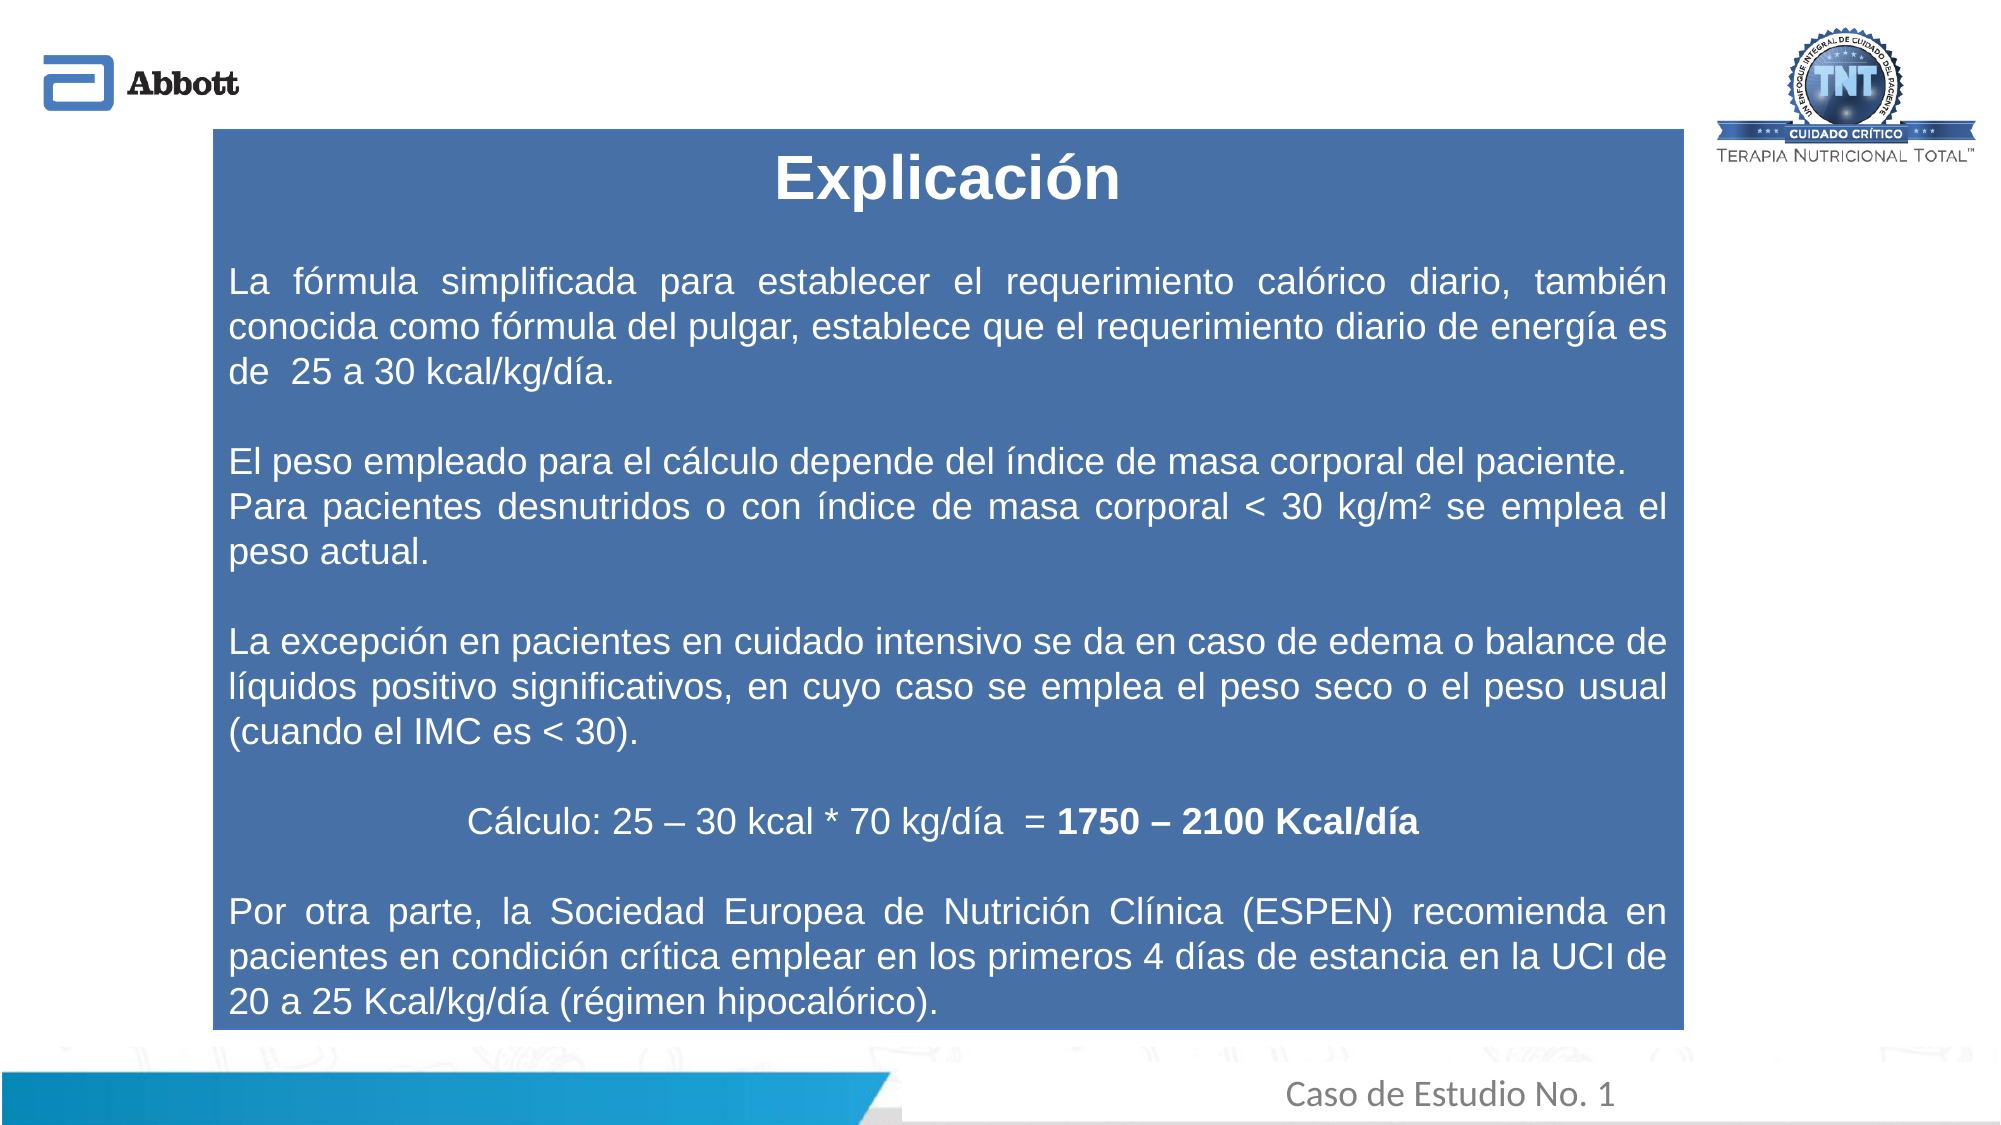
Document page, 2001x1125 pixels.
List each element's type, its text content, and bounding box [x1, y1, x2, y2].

text_box Explicación La fórmula simplificada para establecer el requerimiento calórico diario, también conocida como fórmula del pulgar, establece que el requerimiento diario de energía es de 25 a 30 kcal/kg/día. El peso empleado para el cálculo depende del índice de masa corporal del paciente. Para pacientes desnutridos o con índice de masa corporal < 30 kg/m² se emplea el peso actual. La excepción en pacientes en cuidado intensivo se da en caso de edema o balance de líquidos positivo significativos, en cuyo caso se emplea el peso seco o el peso usual (cuando el IMC es < 30). Cálculo: 25 – 30 kcal * 70 kg/día = 1750 – 2100 Kcal/día Por otra parte, la Sociedad Europea de Nutrición Clínica (ESPEN) recomienda en pacientes en condición crítica emplear en los primeros 4 días de estancia en la UCI de 20 a 25 Kcal/kg/día (régimen hipocalórico). [213, 129, 1684, 1030]
picture [0, 0, 2001, 1125]
